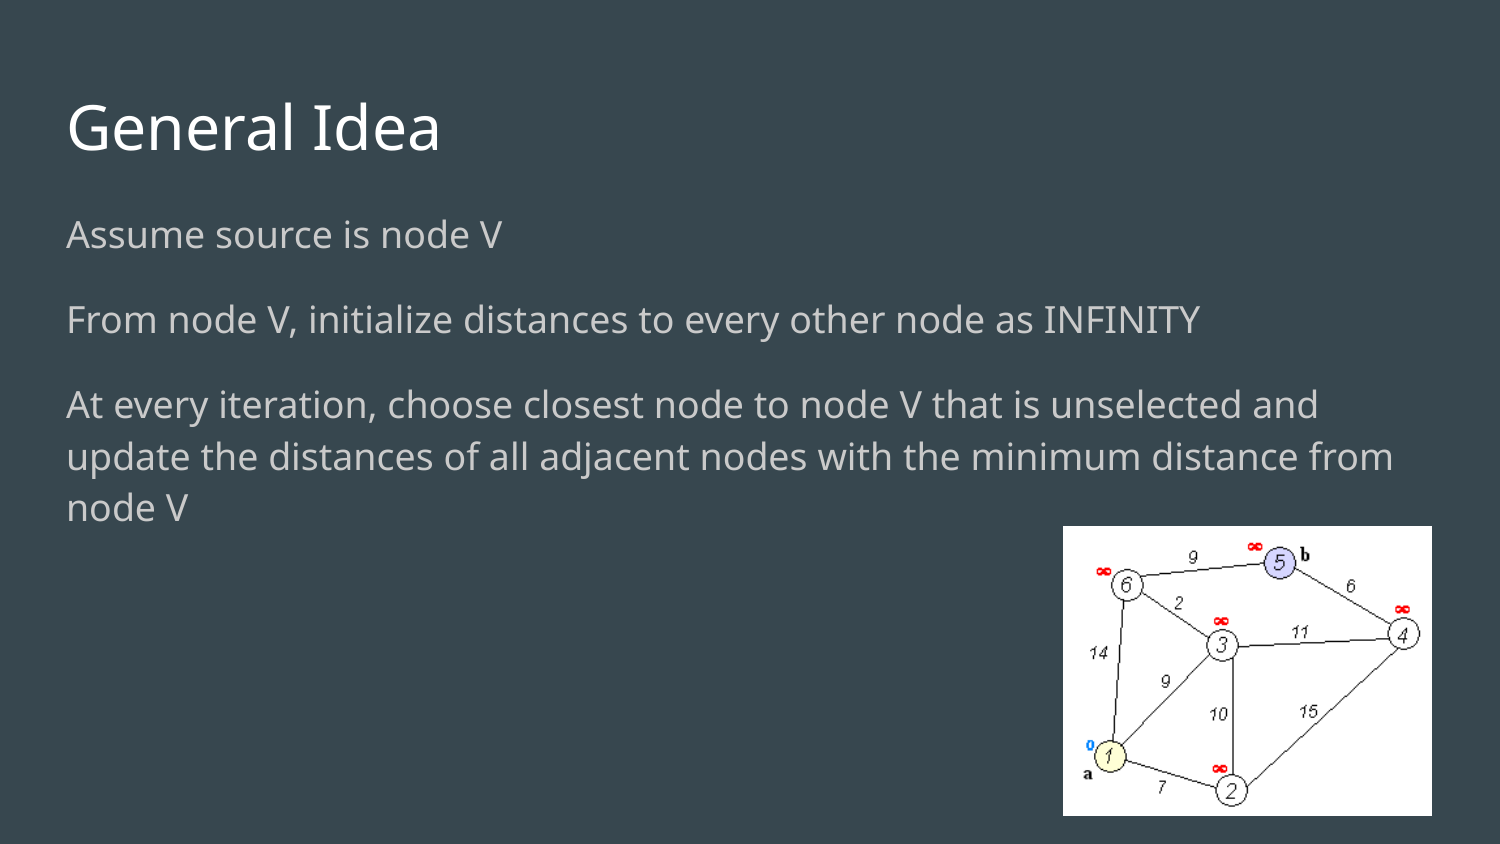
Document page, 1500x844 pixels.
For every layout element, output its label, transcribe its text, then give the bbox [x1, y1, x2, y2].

list Assume source is node V From node V, initialize distances to every other node as INFINITY At every iteration, choose closest node to node V that is unselected and update the distances of all adjacent nodes with the minimum distance from node V [51, 189, 1449, 750]
title General Idea [51, 72, 1449, 167]
picture [1063, 526, 1432, 816]
